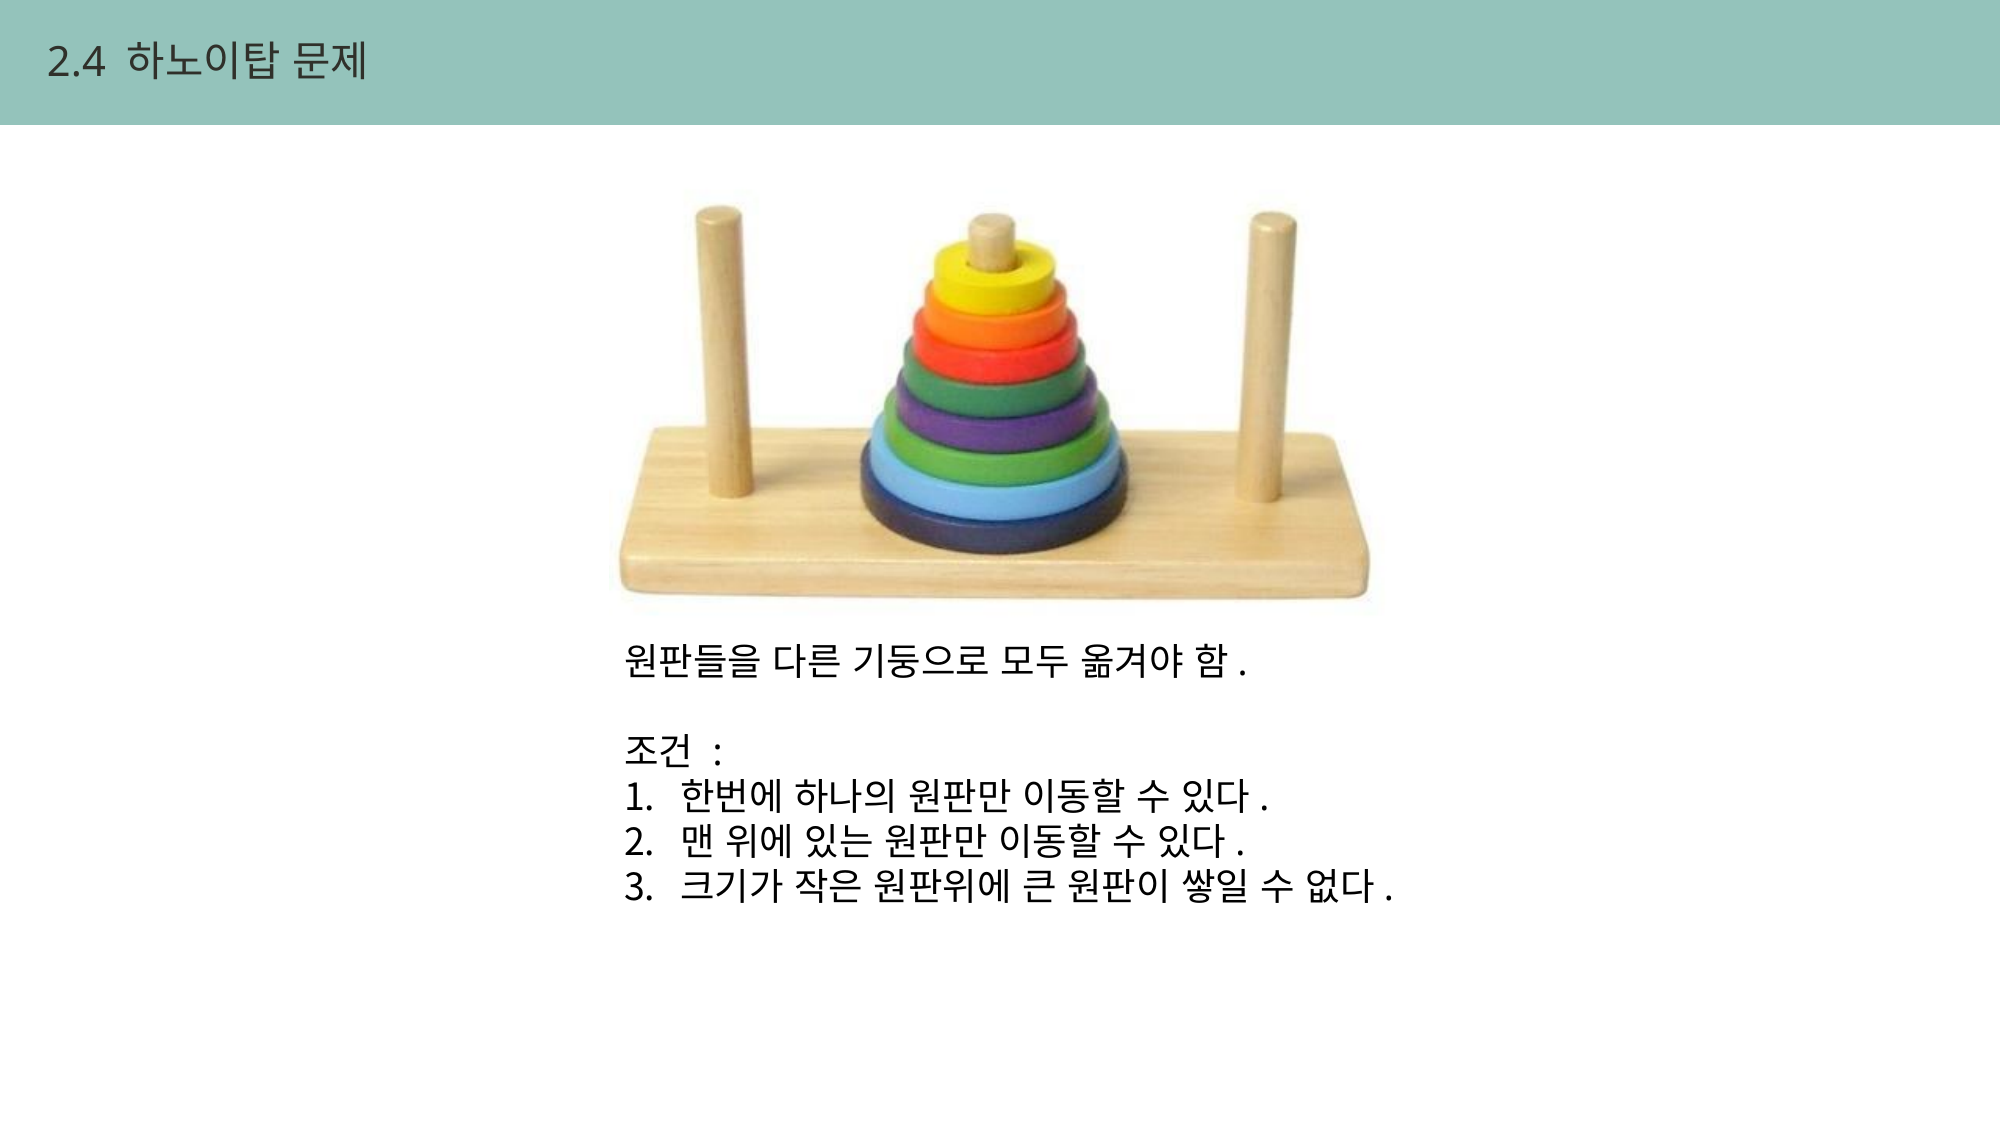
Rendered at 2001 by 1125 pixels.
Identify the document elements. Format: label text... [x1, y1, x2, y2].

text_box 원판들을 다른 기둥으로 모두 옮겨야 함. 조건 : 한번에 하나의 원판만 이동할 수 있다. 맨 위에 있는 원판만 이동할 수 있다. 크기가 작은 원판위에 큰 원판이 쌓일 수 없다. [609, 630, 1688, 916]
picture [609, 165, 1391, 622]
text_box 2.4 하노이탑 문제 [32, 27, 699, 93]
